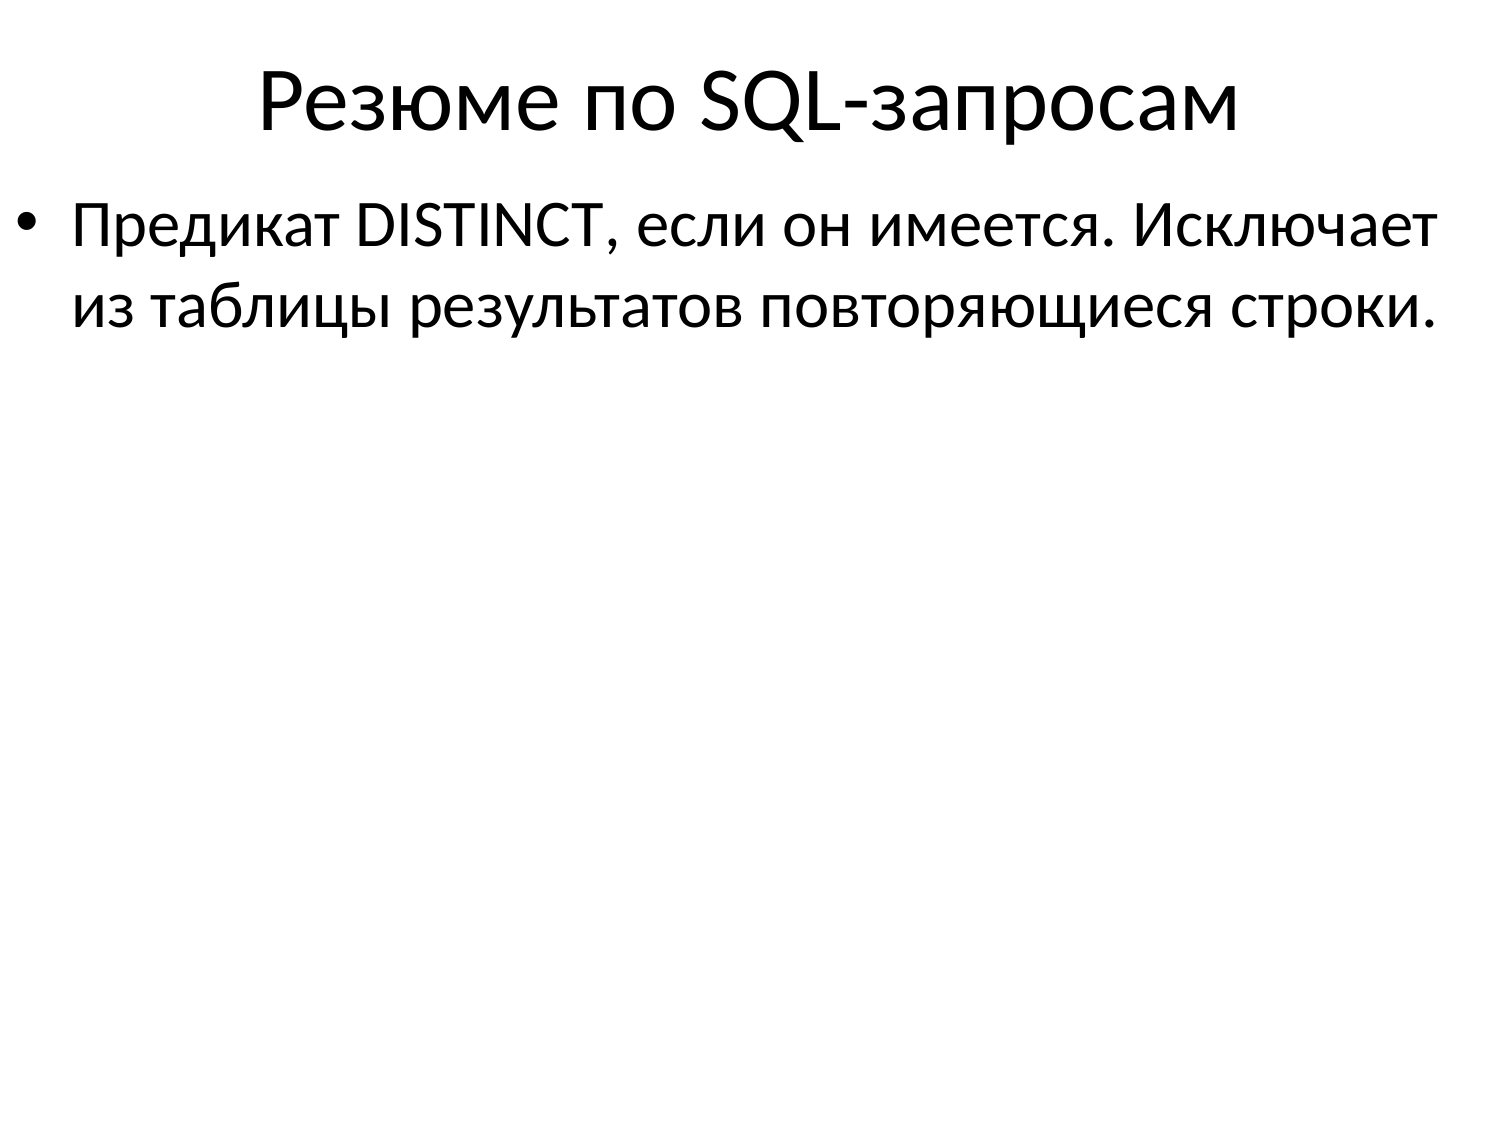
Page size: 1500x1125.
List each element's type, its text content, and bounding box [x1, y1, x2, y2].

title Резюме по SQL-запросам [0, 0, 1500, 172]
list Предикат DISTINCT, если он имеется. Исключает из таблицы результатов повторяющиеся строки. [0, 172, 1500, 1125]
